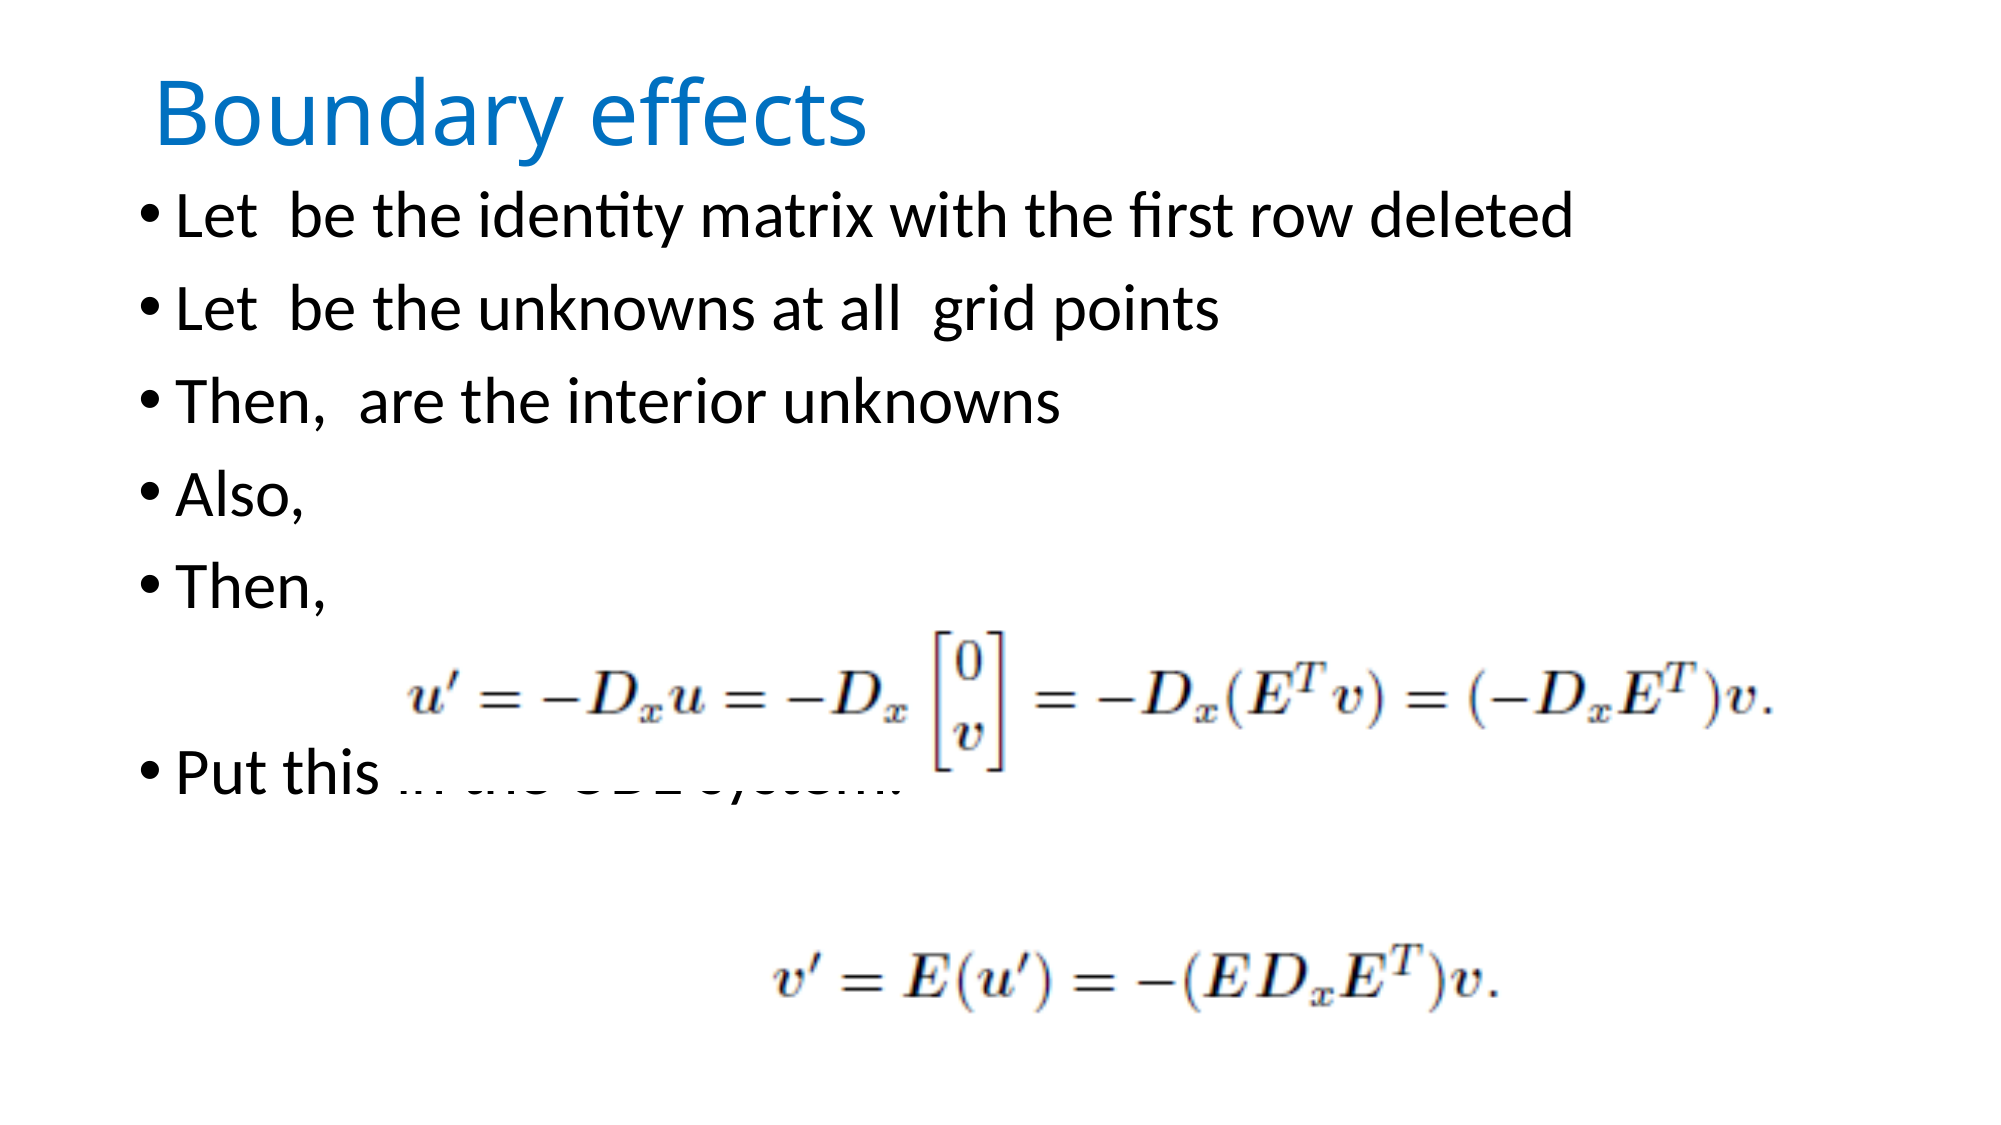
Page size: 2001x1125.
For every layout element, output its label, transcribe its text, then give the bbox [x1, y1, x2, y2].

picture [753, 923, 1514, 1023]
title Boundary effects [137, 59, 1863, 173]
picture [378, 620, 1798, 791]
